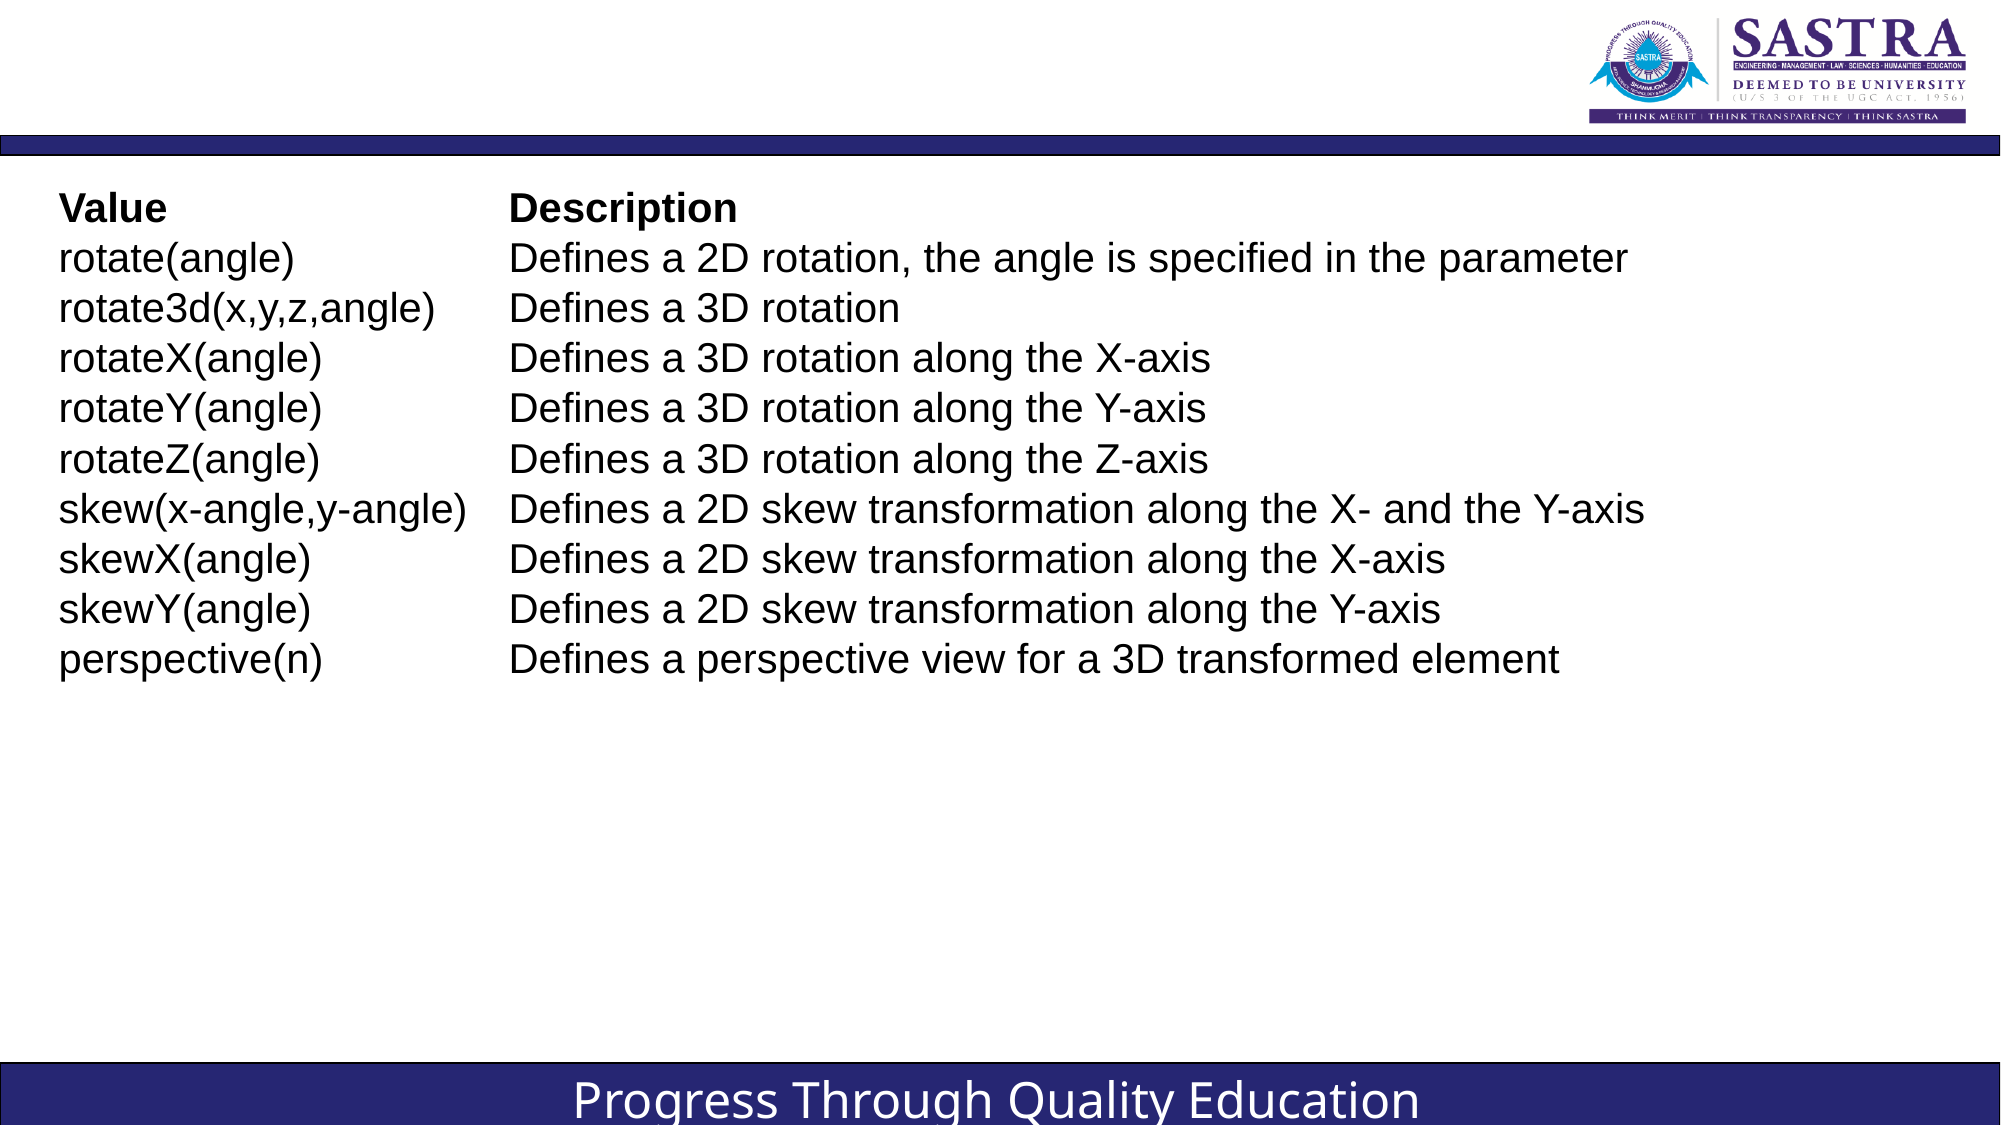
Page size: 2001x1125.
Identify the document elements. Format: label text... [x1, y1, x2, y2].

list Value Description rotate(angle) Defines a 2D rotation, the angle is specified in the parameter rotate3d(x,y,z,angle) Defines a 3D rotation rotateX(angle) Defines a 3D rotation along the X-axis rotateY(angle) Defines a 3D rotation along the Y-axis rotateZ(angle) Defines a 3D rotation along the Z-axis skew(x-angle,y-angle) Defines a 2D skew transformation along the X- and the Y-axis skewX(angle) Defines a 2D skew transformation along the X-axis skewY(angle) Defines a 2D skew transformation along the Y-axis perspective(n) Defines a perspective view for a 3D transformed element [37, 172, 1969, 1047]
picture [1566, 10, 1989, 130]
